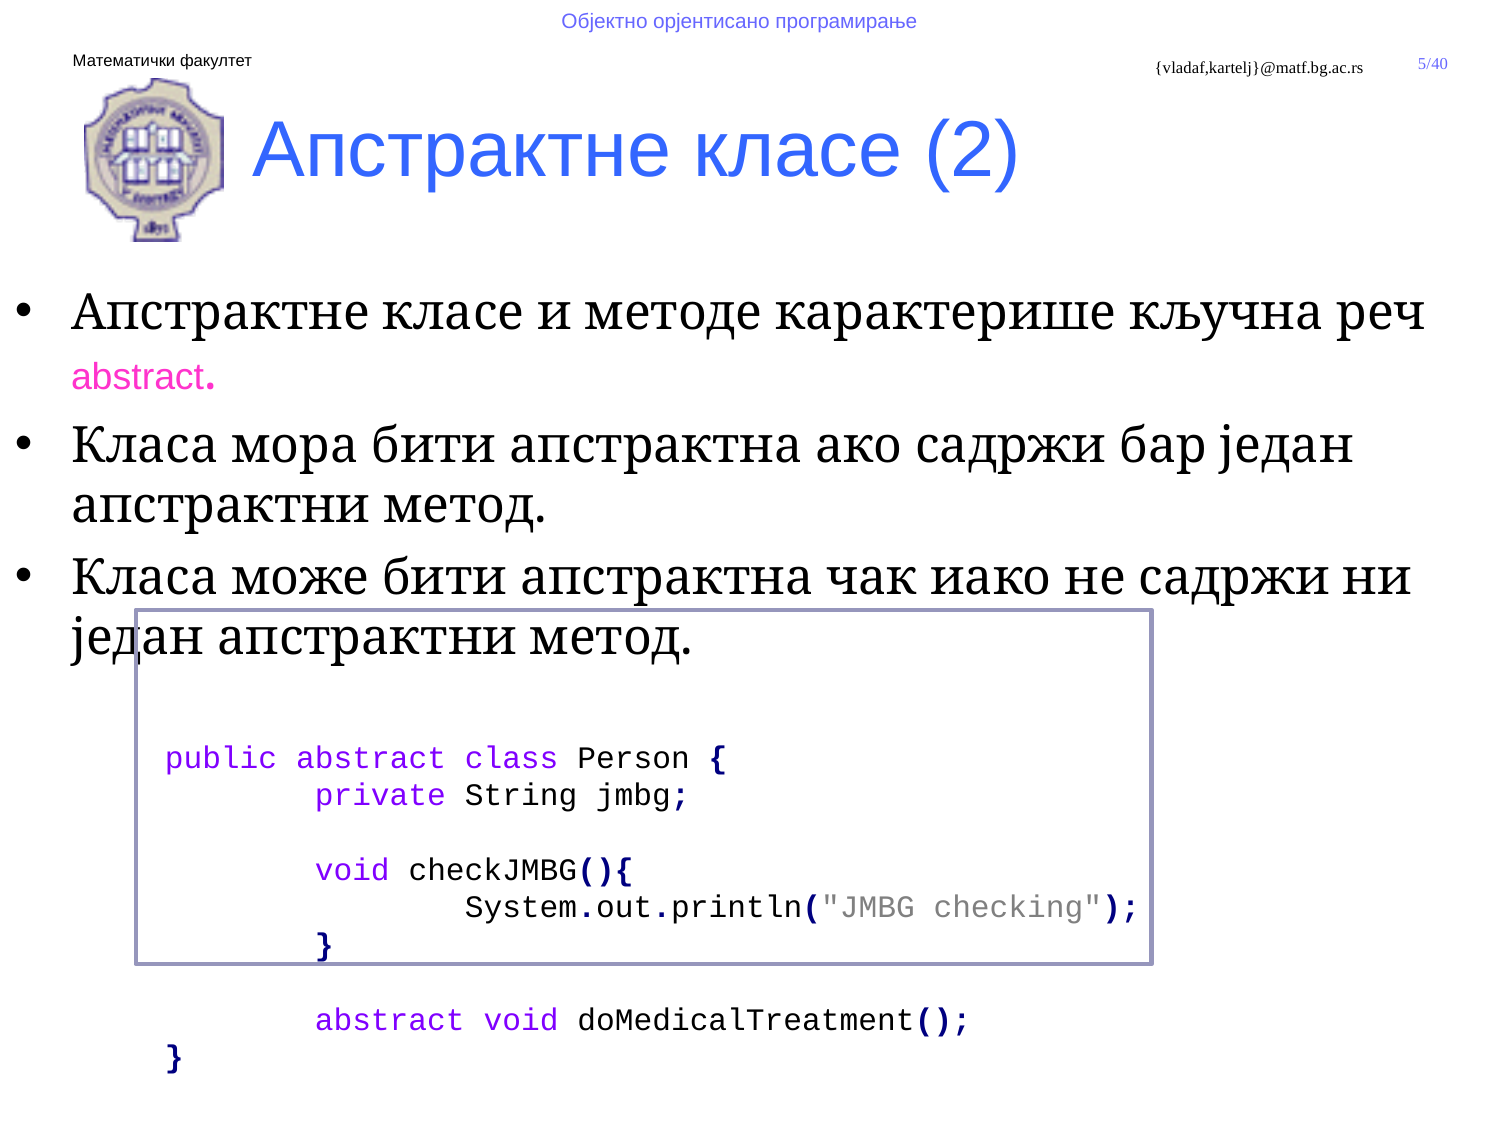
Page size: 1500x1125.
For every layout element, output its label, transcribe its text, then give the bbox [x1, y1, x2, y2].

text_box Апстрактне класе (2) [237, 69, 1500, 220]
text_box [134, 608, 1154, 966]
picture [84, 78, 224, 242]
text_box Апстрактне класе и методе карактерише кључна реч abstract. Класа мора бити апстрактна ако садржи бар један апстрактни метод. Класа може бити апстрактна чак иако не садржи ни један апстрактни метод. public abstract class Person { private String jmbg; void checkJMBG(){ System.out.println("JMBG checking"); } abstract void doMedicalTreatment(); } [0, 272, 1500, 1125]
